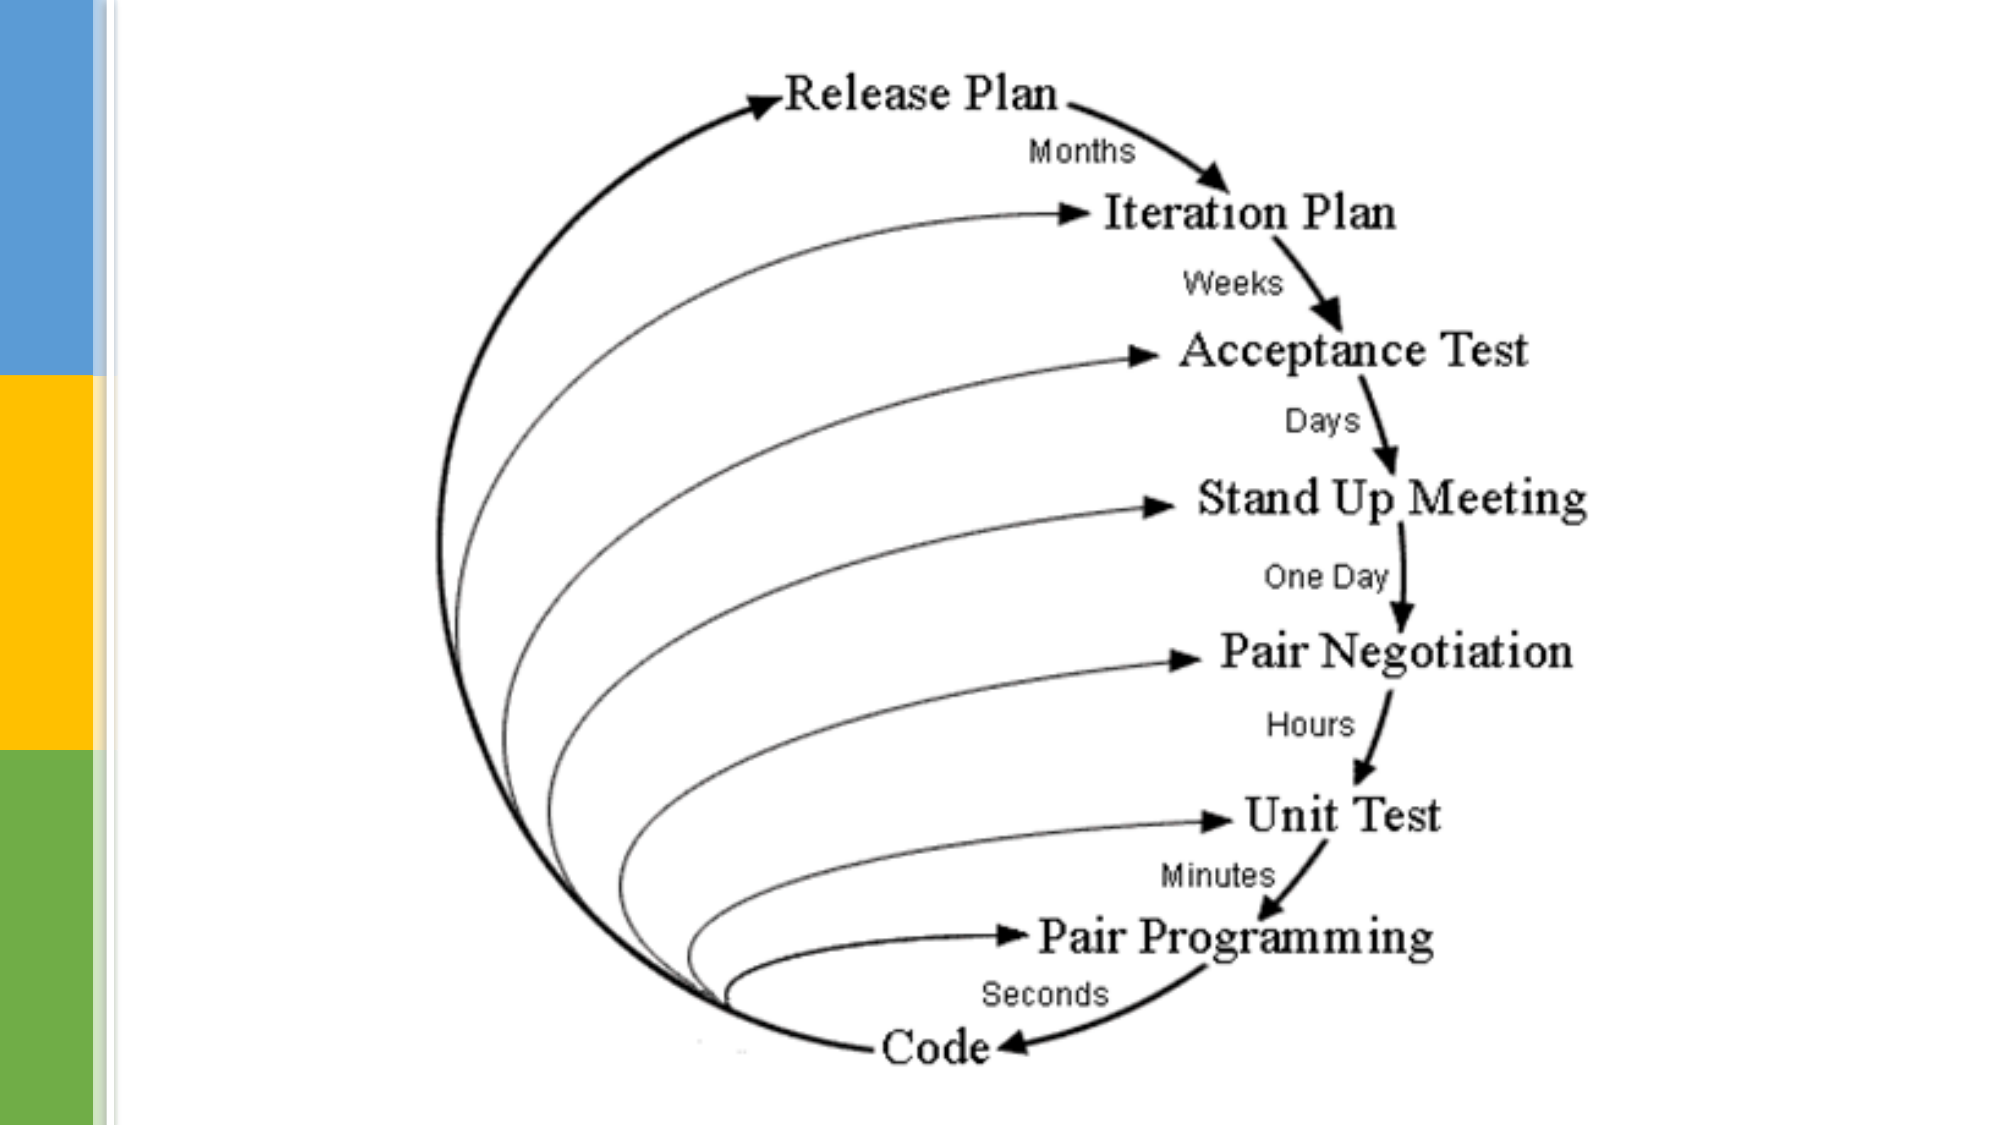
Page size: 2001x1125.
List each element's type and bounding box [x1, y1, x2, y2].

list [314, 59, 1686, 1079]
